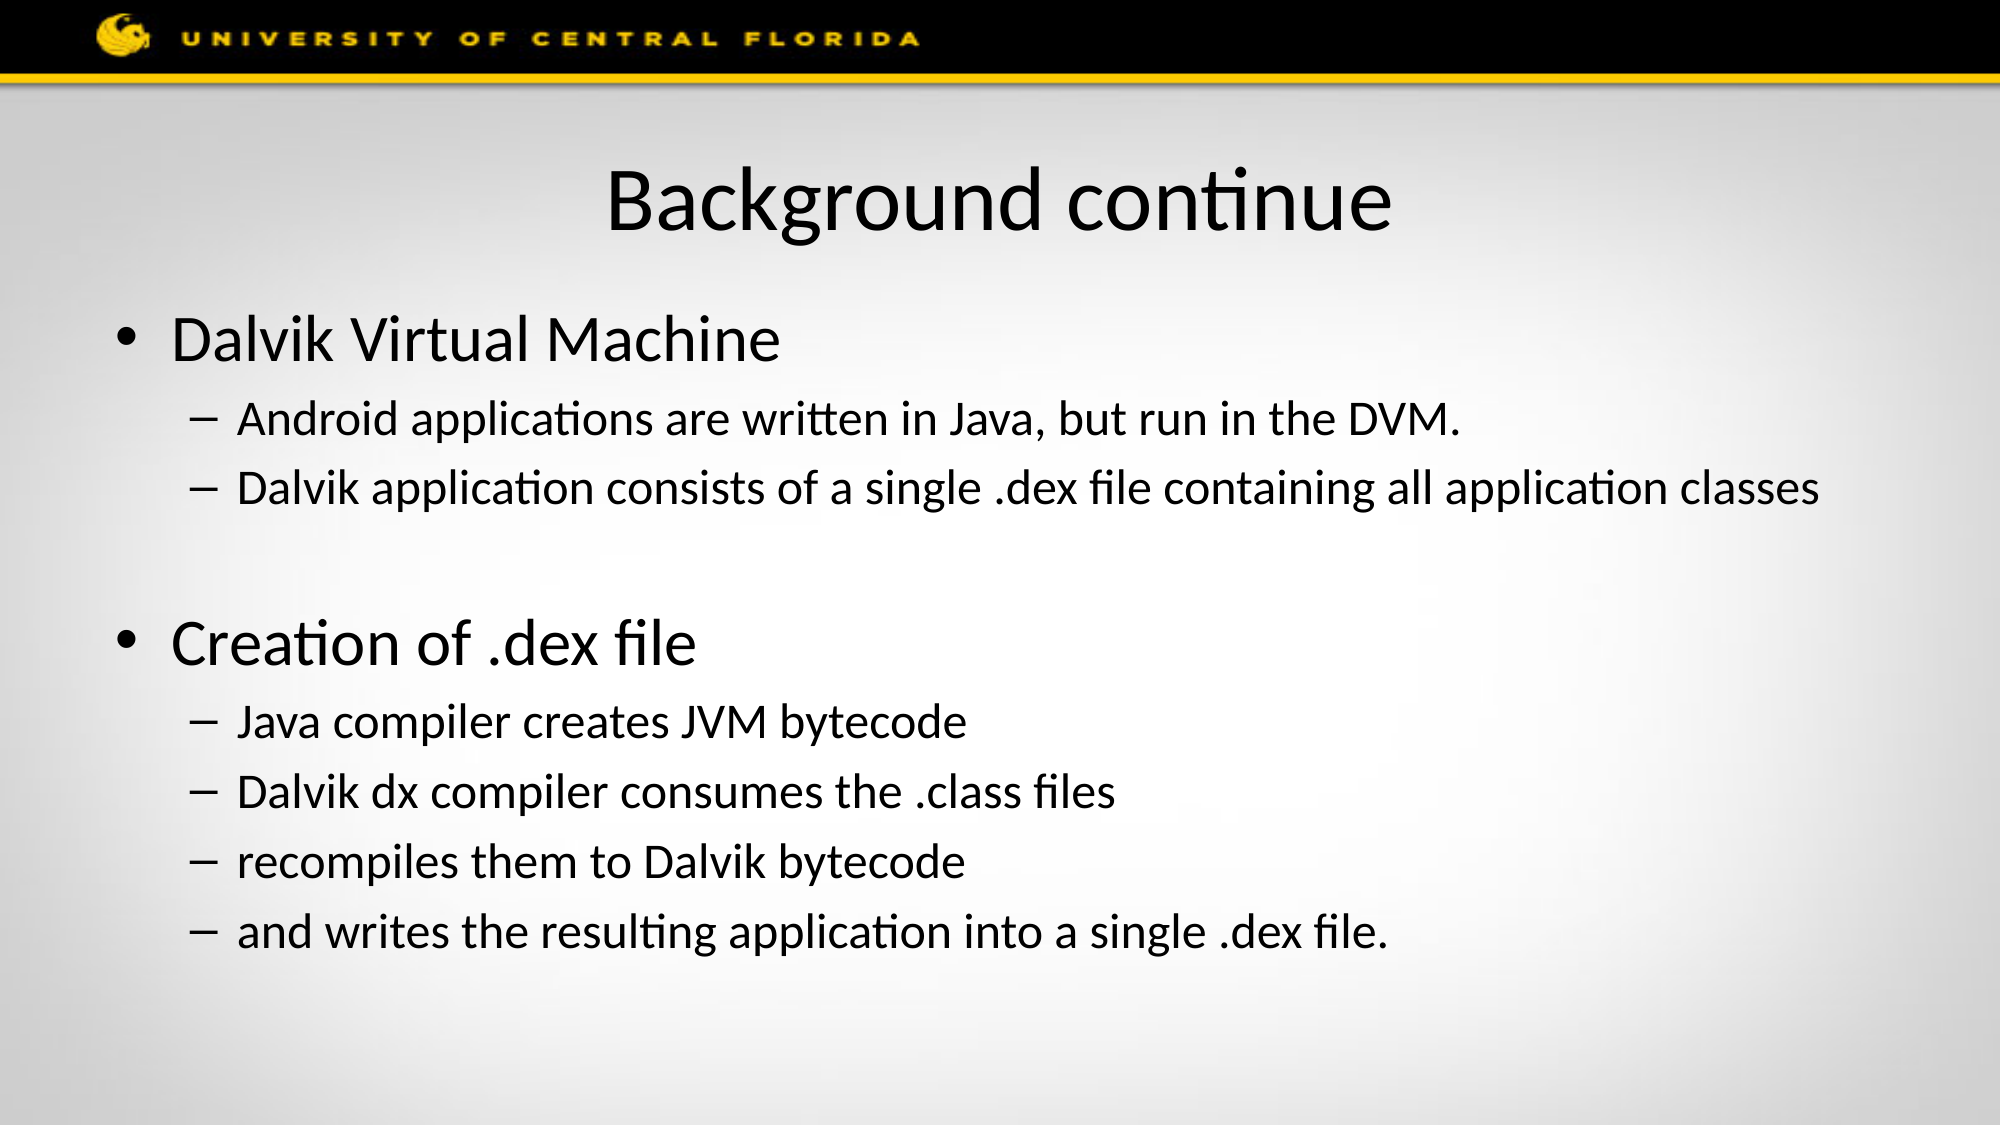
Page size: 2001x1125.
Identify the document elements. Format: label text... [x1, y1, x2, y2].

picture [0, 0, 2000, 1125]
list Dalvik Virtual Machine Android applications are written in Java, but run in the DVM. Dalvik application consists of a single .dex file containing all application classes Creation of .dex file Java compiler creates JVM bytecode Dalvik dx compiler consumes the .class files recompiles them to Dalvik bytecode and writes the resulting application into a single .dex file. [99, 287, 1900, 1005]
title Background continue [99, 125, 1900, 263]
